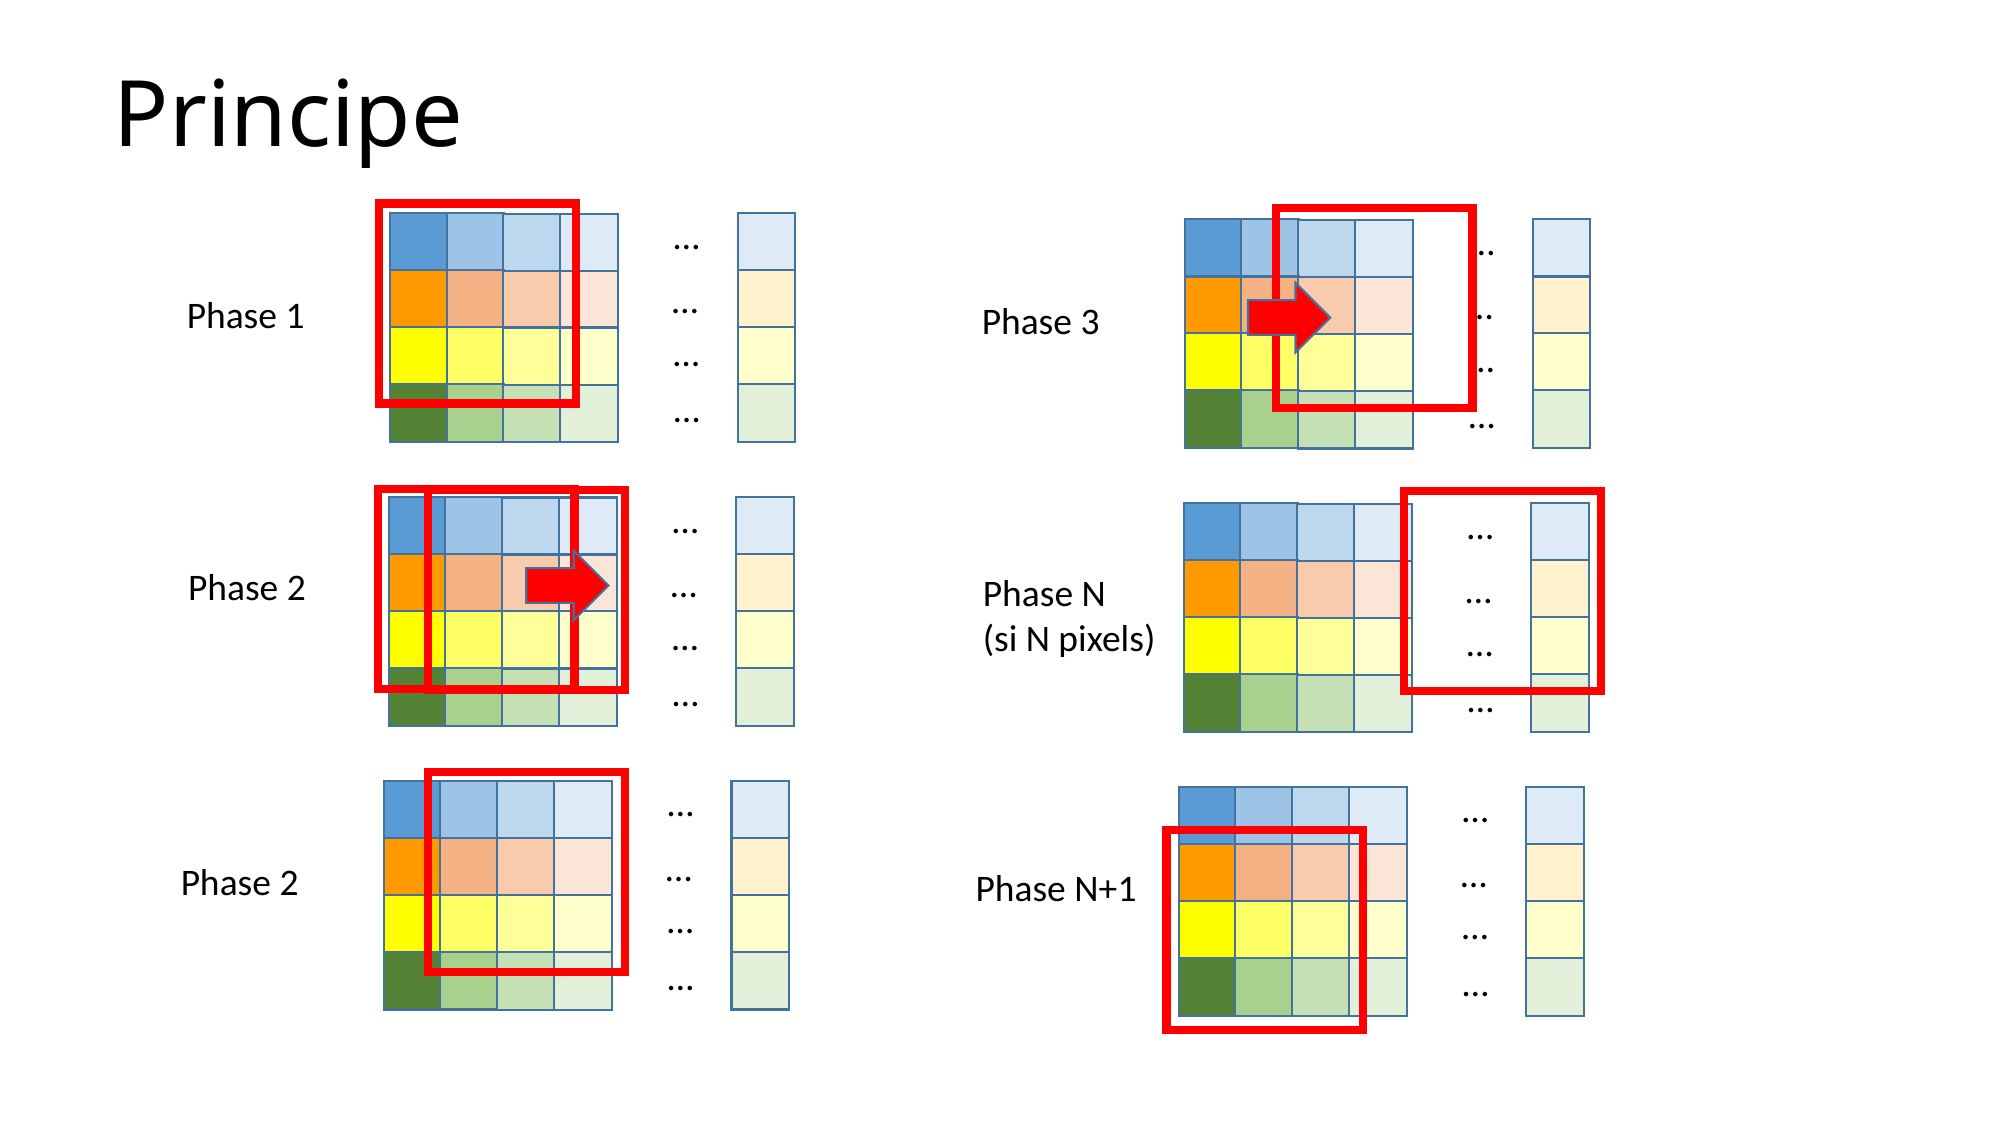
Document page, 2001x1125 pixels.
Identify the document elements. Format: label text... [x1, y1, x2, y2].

text_box [1240, 275, 1275, 332]
text_box [1184, 218, 1240, 275]
text_box [1291, 786, 1348, 829]
text_box [1240, 218, 1275, 275]
text_box [1532, 275, 1591, 332]
text_box … [1452, 692, 1507, 728]
text_box [1348, 786, 1408, 843]
text_box [1532, 332, 1591, 389]
text_box [1183, 559, 1239, 616]
text_box [1354, 409, 1414, 450]
text_box [1296, 503, 1353, 560]
text_box [1353, 674, 1413, 733]
text_box [1240, 389, 1297, 449]
text_box [1184, 275, 1240, 332]
title Principe [98, 8, 1824, 226]
text_box [1353, 617, 1403, 674]
text_box [1246, 280, 1332, 355]
text_box [1184, 332, 1240, 389]
text_box [1532, 218, 1591, 275]
text_box … [1447, 894, 1502, 951]
text_box [1353, 503, 1403, 560]
text_box [1296, 560, 1353, 617]
text_box … [1447, 951, 1502, 1011]
text_box Phase N+1 [960, 857, 1165, 917]
text_box [1183, 502, 1239, 559]
text_box … [1474, 327, 1508, 383]
text_box [1296, 617, 1353, 674]
text_box [1240, 332, 1275, 389]
text_box … [1474, 210, 1508, 271]
text_box [1525, 900, 1585, 957]
text_box [1403, 490, 1602, 692]
text_box … [1446, 842, 1501, 903]
text_box [1364, 843, 1408, 900]
text_box [1234, 786, 1291, 829]
text_box [1525, 786, 1585, 843]
text_box [1297, 409, 1354, 450]
text_box [1275, 207, 1474, 409]
text_box [1239, 502, 1299, 559]
text_box [1525, 843, 1585, 900]
text_box … [1447, 778, 1502, 838]
text_box [1525, 957, 1585, 1017]
text_box [1183, 616, 1239, 673]
text_box [1364, 957, 1408, 1017]
text_box [1530, 692, 1590, 733]
text_box … [1454, 383, 1509, 444]
text_box [1239, 673, 1299, 733]
text_box [1532, 389, 1591, 449]
text_box [1184, 389, 1240, 449]
text_box [1364, 900, 1408, 957]
text_box [1296, 674, 1353, 733]
text_box Phase 3 [967, 289, 1151, 350]
text_box [1239, 559, 1299, 616]
text_box … [1474, 274, 1507, 327]
text_box [1353, 560, 1403, 617]
text_box [1178, 786, 1234, 829]
text_box [1183, 673, 1239, 733]
text_box [1239, 616, 1299, 673]
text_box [165, 203, 796, 1010]
text_box [1165, 829, 1364, 1031]
text_box Phase N (si N pixels) [968, 561, 1183, 667]
